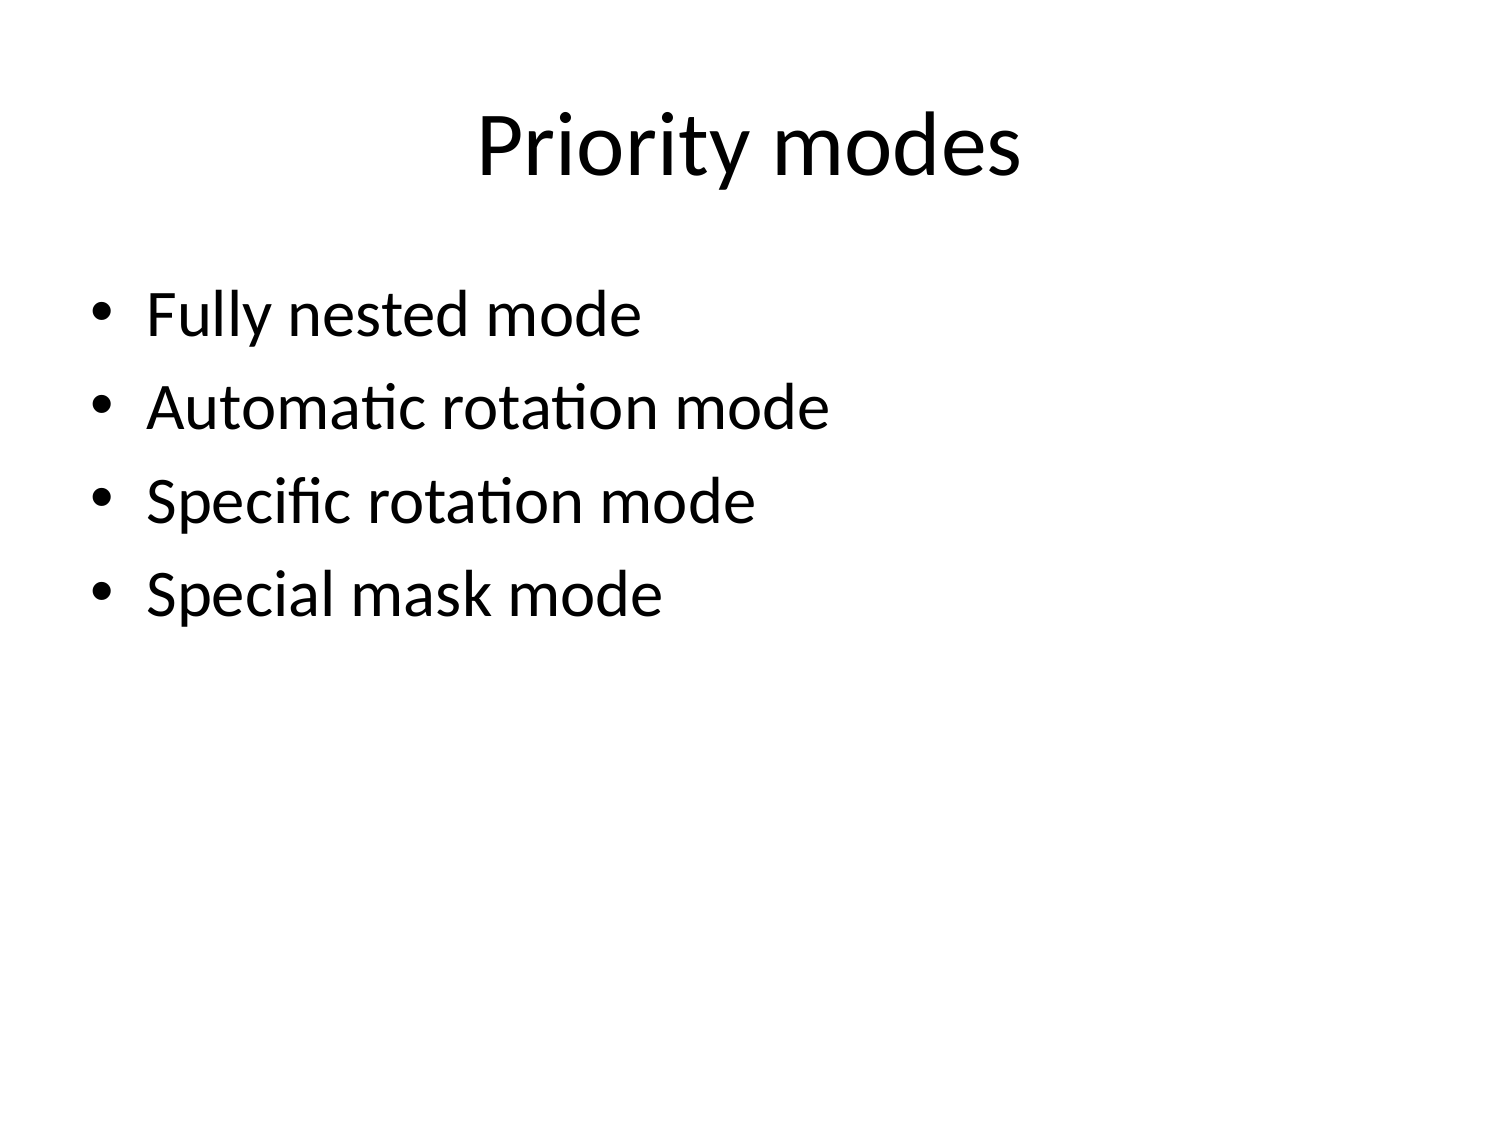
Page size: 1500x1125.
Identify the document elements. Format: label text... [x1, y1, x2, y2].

title Priority modes [75, 45, 1425, 233]
list Fully nested mode Automatic rotation mode Specific rotation mode Special mask mode [75, 262, 1425, 1005]
